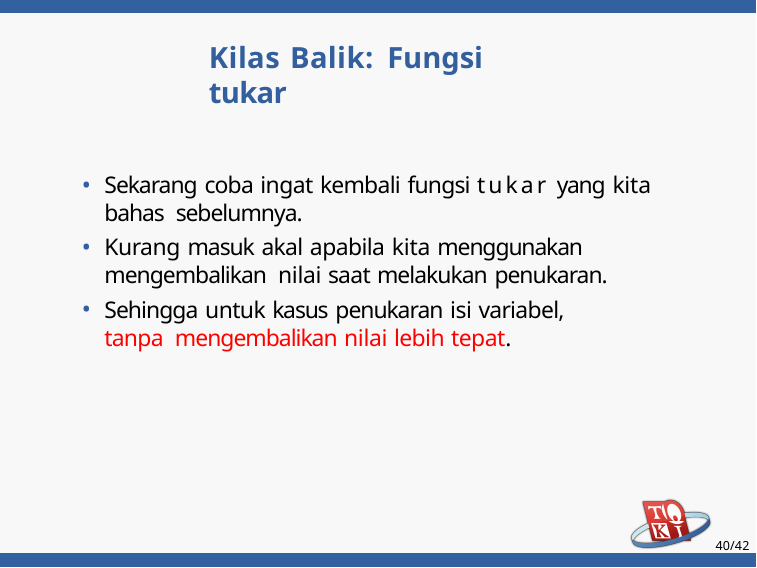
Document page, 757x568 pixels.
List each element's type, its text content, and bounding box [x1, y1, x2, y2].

picture [0, 0, 756, 13]
title Kilas Balik: Fungsi tukar [206, 36, 550, 134]
text_box Sekarang coba ingat kembali fungsi tukar yang kita bahas sebelumnya. Kurang masuk akal apabila kita menggunakan mengembalikan nilai saat melakukan penukaran. Sehingga untuk kasus penukaran isi variabel, tanpa mengembalikan nilai lebih tepat. [80, 169, 699, 351]
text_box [0, 495, 757, 568]
